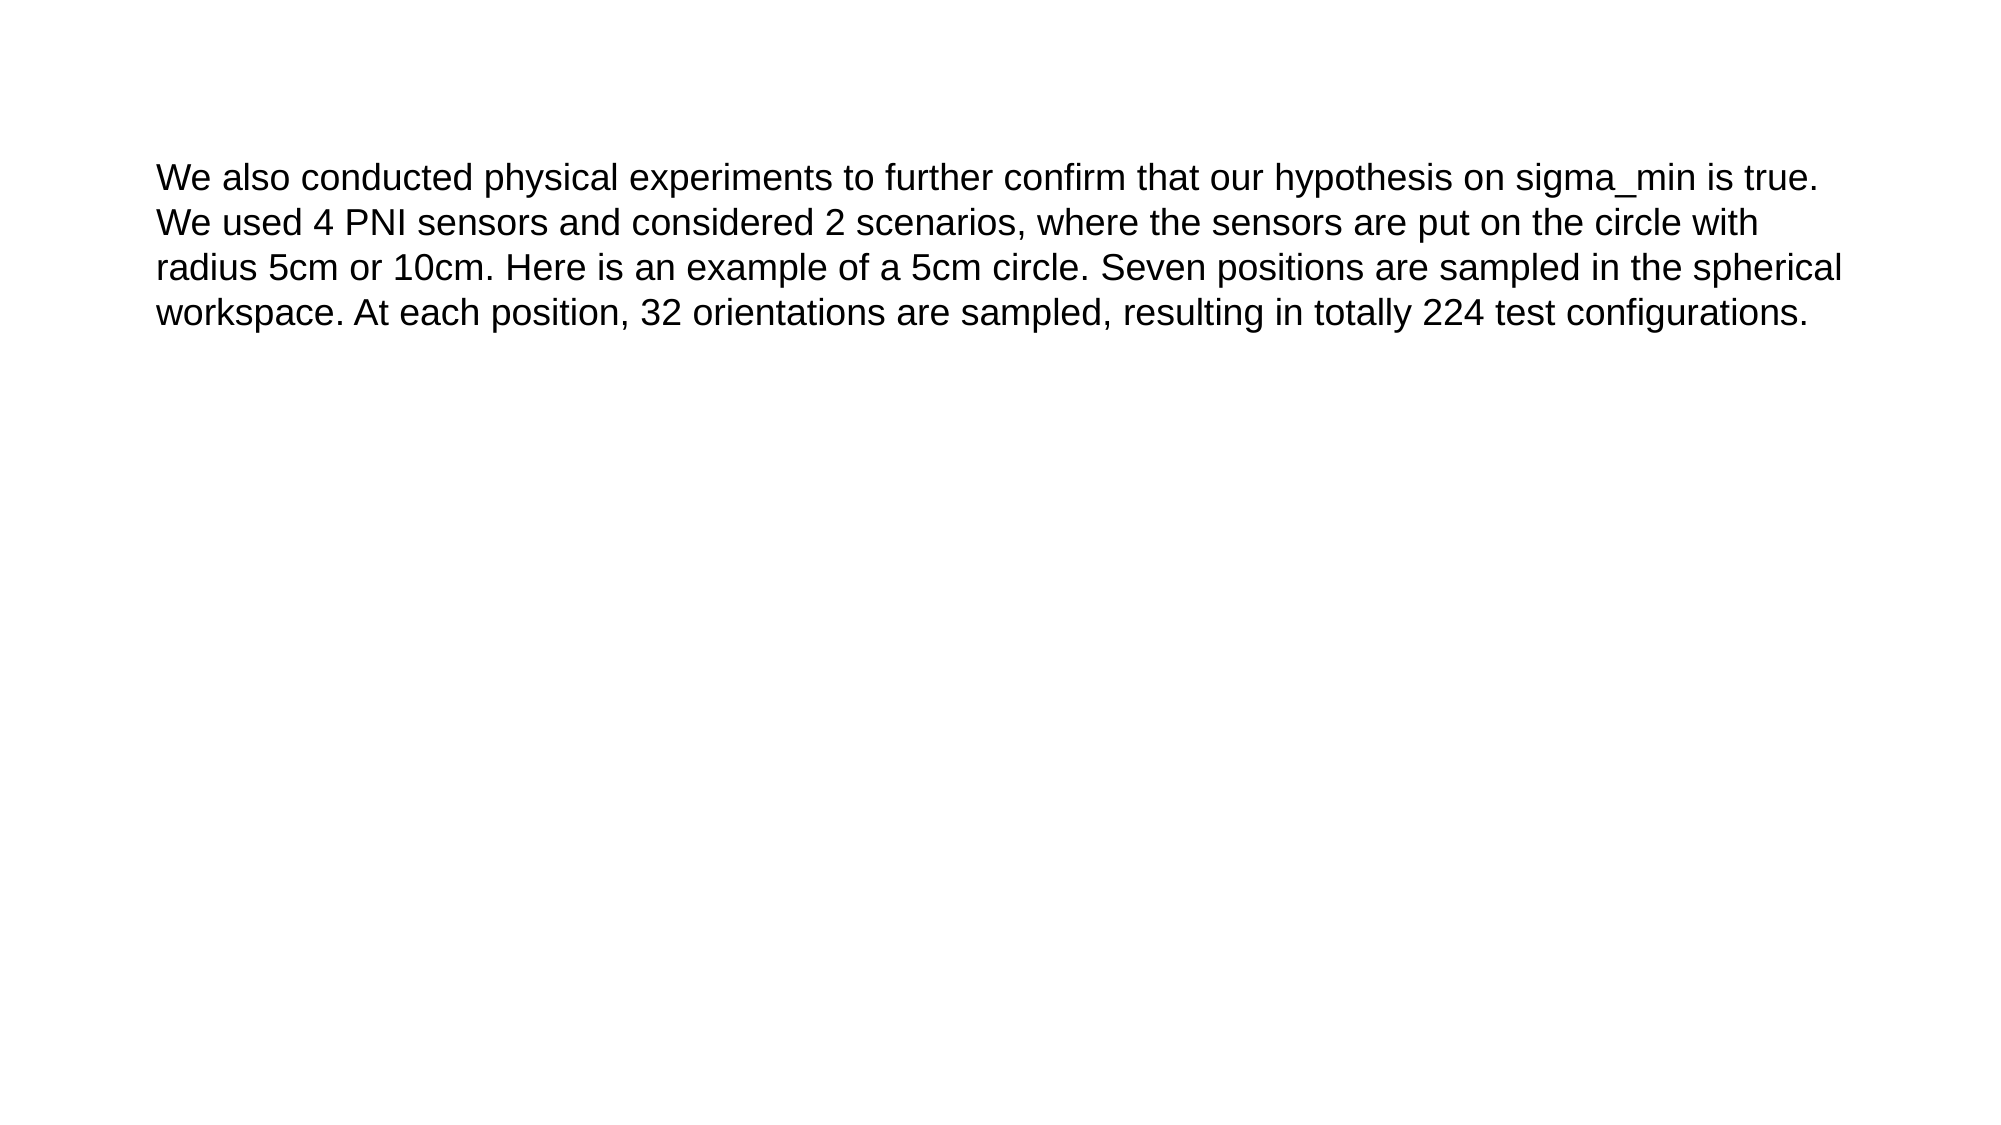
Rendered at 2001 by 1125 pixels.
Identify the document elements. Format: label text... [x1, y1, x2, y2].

text_box We also conducted physical experiments to further confirm that our hypothesis on sigma_min is true. We used 4 PNI sensors and considered 2 scenarios, where the sensors are put on the circle with radius 5cm or 10cm. Here is an example of a 5cm circle. Seven positions are sampled in the spherical workspace. At each position, 32 orientations are sampled, resulting in totally 224 test configurations. [141, 145, 1859, 341]
